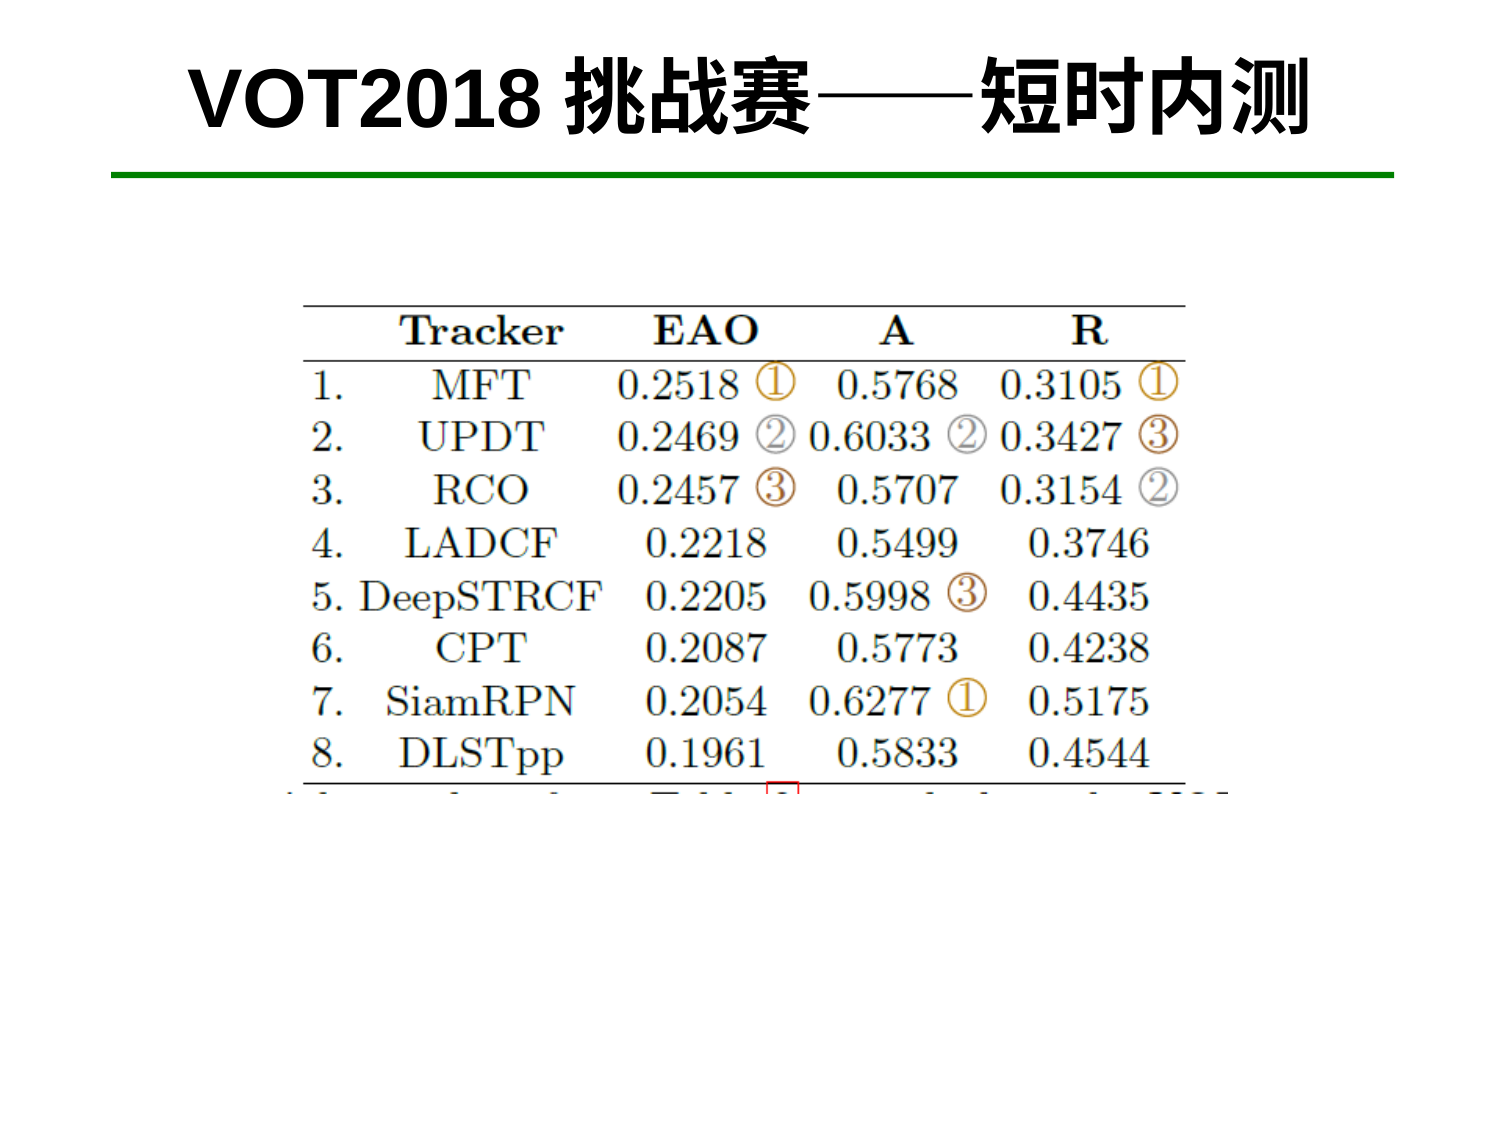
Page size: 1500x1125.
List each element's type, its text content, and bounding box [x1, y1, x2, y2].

picture [280, 290, 1228, 795]
title VOT2018挑战赛——短时内测 [75, 0, 1425, 188]
